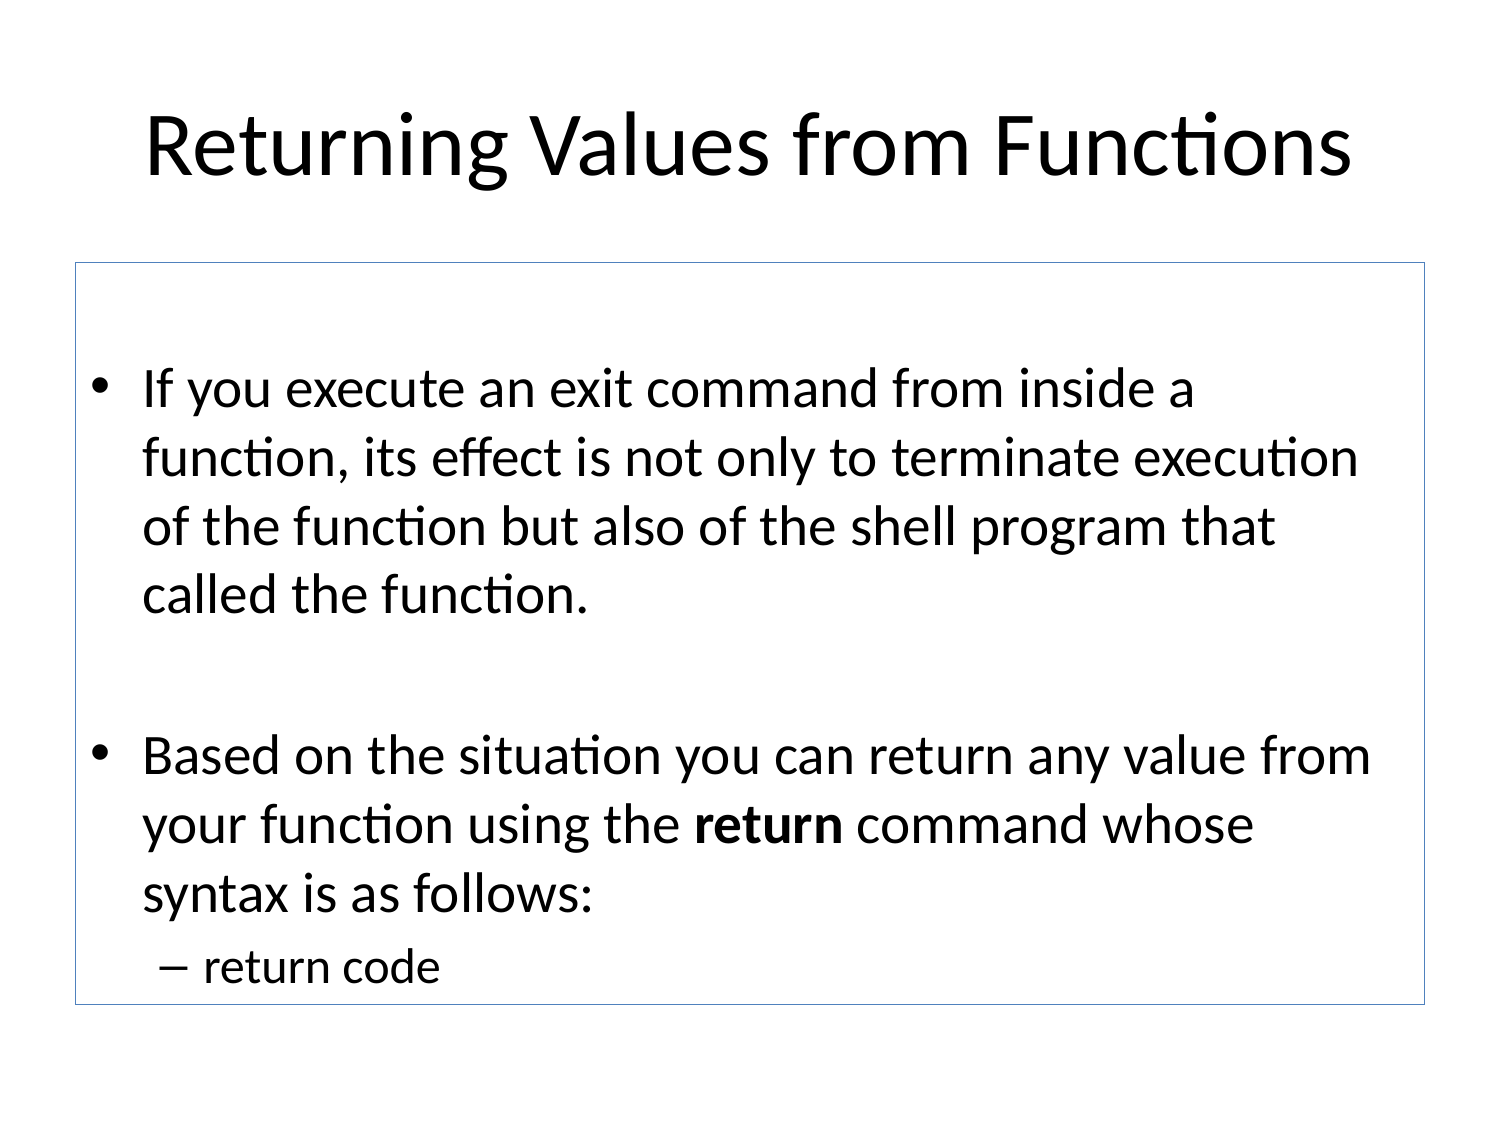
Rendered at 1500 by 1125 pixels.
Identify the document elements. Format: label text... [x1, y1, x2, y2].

list If you execute an exit command from inside a function, its effect is not only to terminate execution of the function but also of the shell program that called the function. Based on the situation you can return any value from your function using the return command whose syntax is as follows: return code [75, 262, 1425, 1005]
title Returning Values from Functions [75, 45, 1425, 233]
